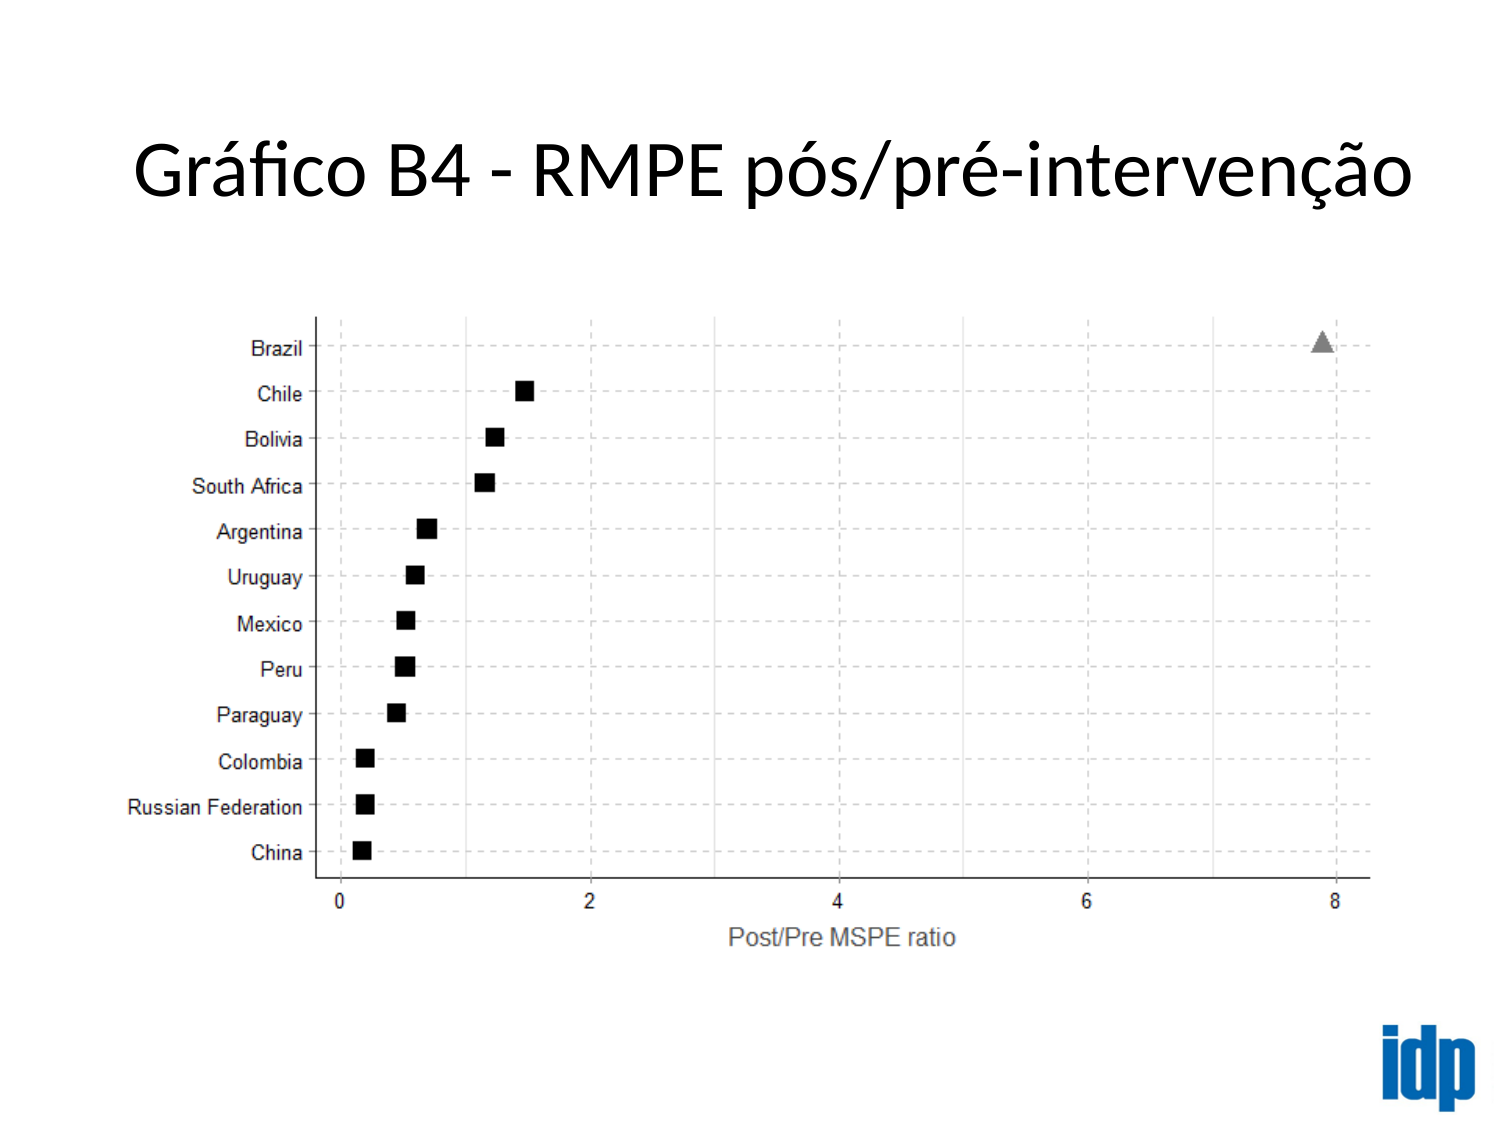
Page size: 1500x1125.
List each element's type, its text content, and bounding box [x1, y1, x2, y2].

text_box Gráfico B4 - RMPE pós/pré-intervenção [99, 70, 1450, 258]
title [75, 45, 1425, 233]
picture [1363, 1021, 1494, 1125]
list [116, 305, 1384, 962]
